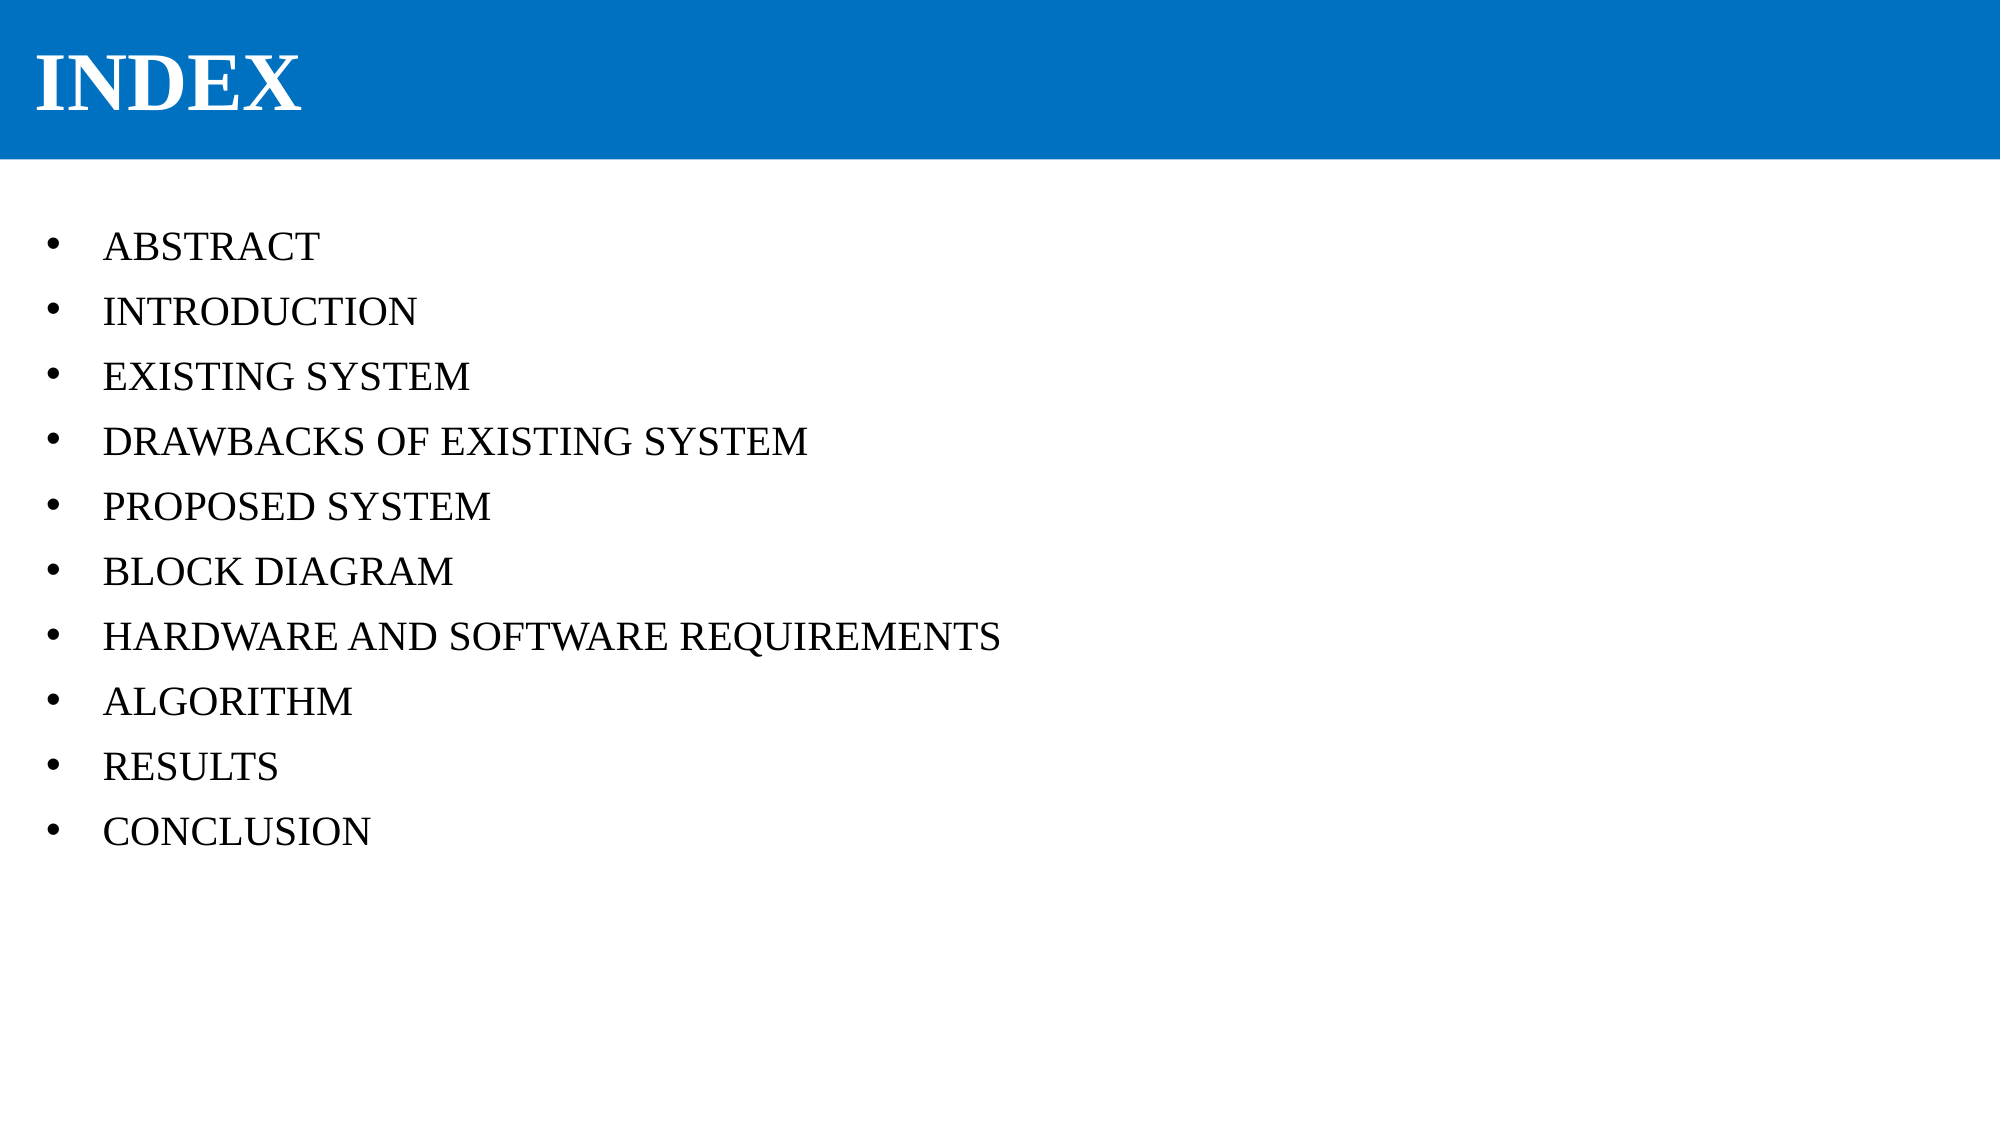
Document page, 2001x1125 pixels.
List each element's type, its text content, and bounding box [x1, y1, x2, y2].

text_box ABSTRACT INTRODUCTION EXISTING SYSTEM DRAWBACKS OF EXISTING SYSTEM PROPOSED SYSTEM BLOCK DIAGRAM HARDWARE AND SOFTWARE REQUIREMENTS ALGORITHM RESULTS CONCLUSION [31, 196, 1926, 1063]
text_box [0, 0, 2000, 160]
text_box INDEX [19, 19, 566, 134]
